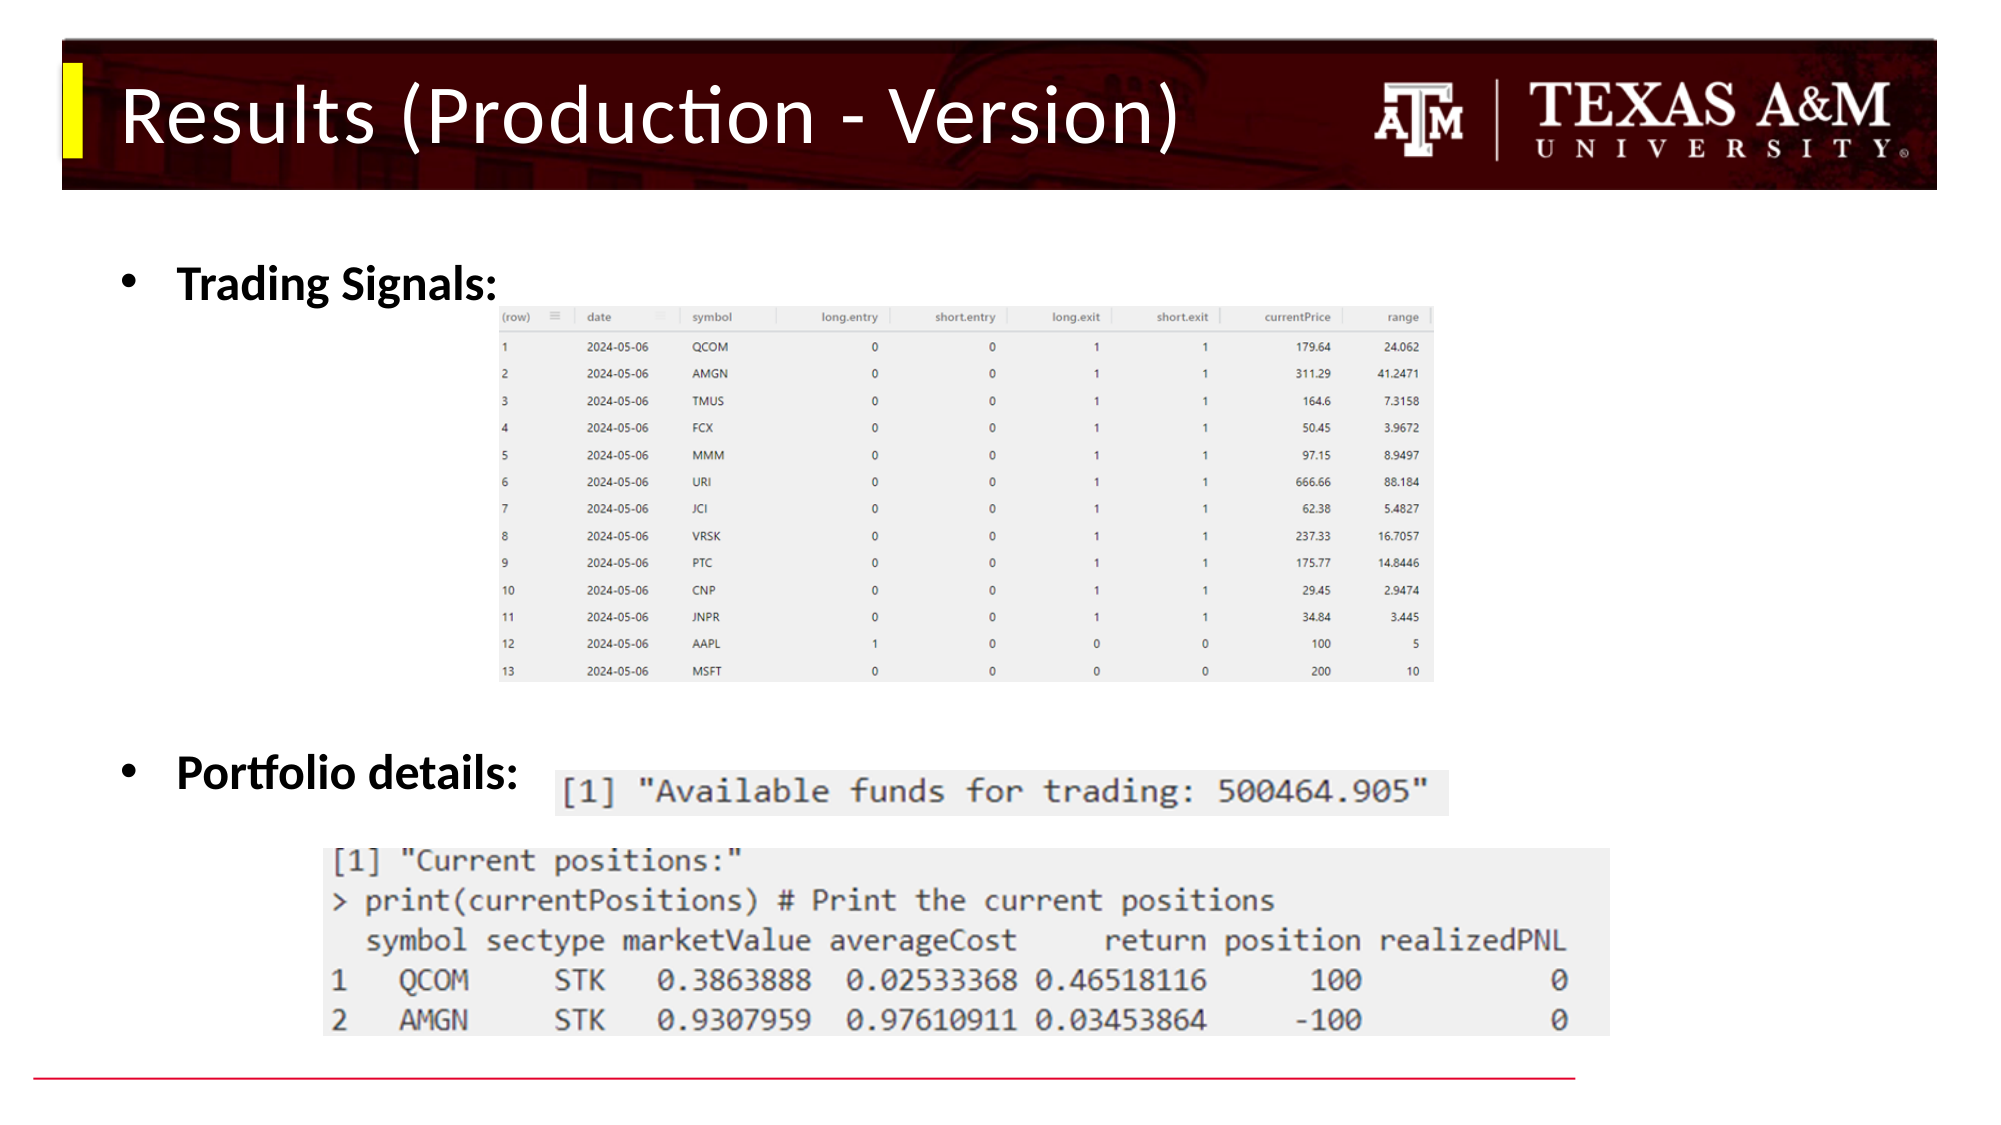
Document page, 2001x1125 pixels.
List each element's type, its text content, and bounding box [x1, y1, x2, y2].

picture [323, 847, 1610, 1036]
picture [499, 305, 1434, 682]
list Trading Signals: Portfolio details: [105, 242, 1900, 1058]
picture [1367, 37, 1937, 190]
title Results (Production - Version) [105, 16, 1367, 205]
picture [62, 37, 105, 190]
picture [555, 769, 1449, 817]
